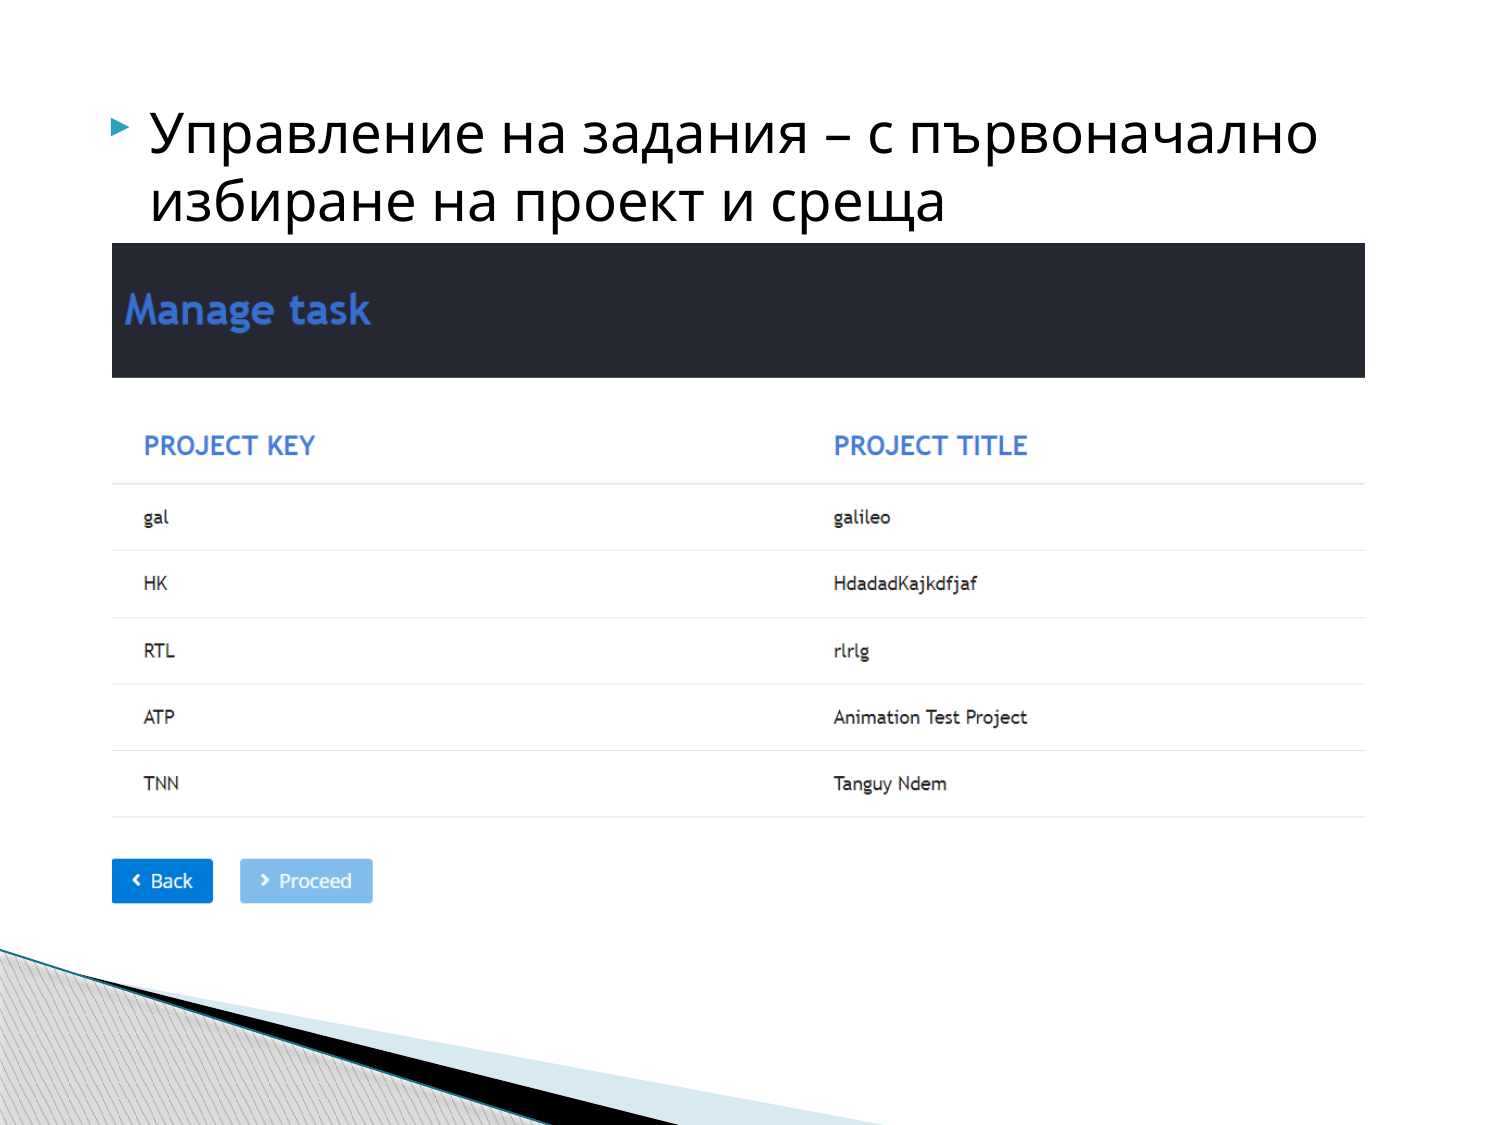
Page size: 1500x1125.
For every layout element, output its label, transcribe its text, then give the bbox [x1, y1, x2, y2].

picture [111, 243, 1365, 973]
list Управление на задания – с първоначално избиране на проект и среща [75, 90, 1425, 986]
